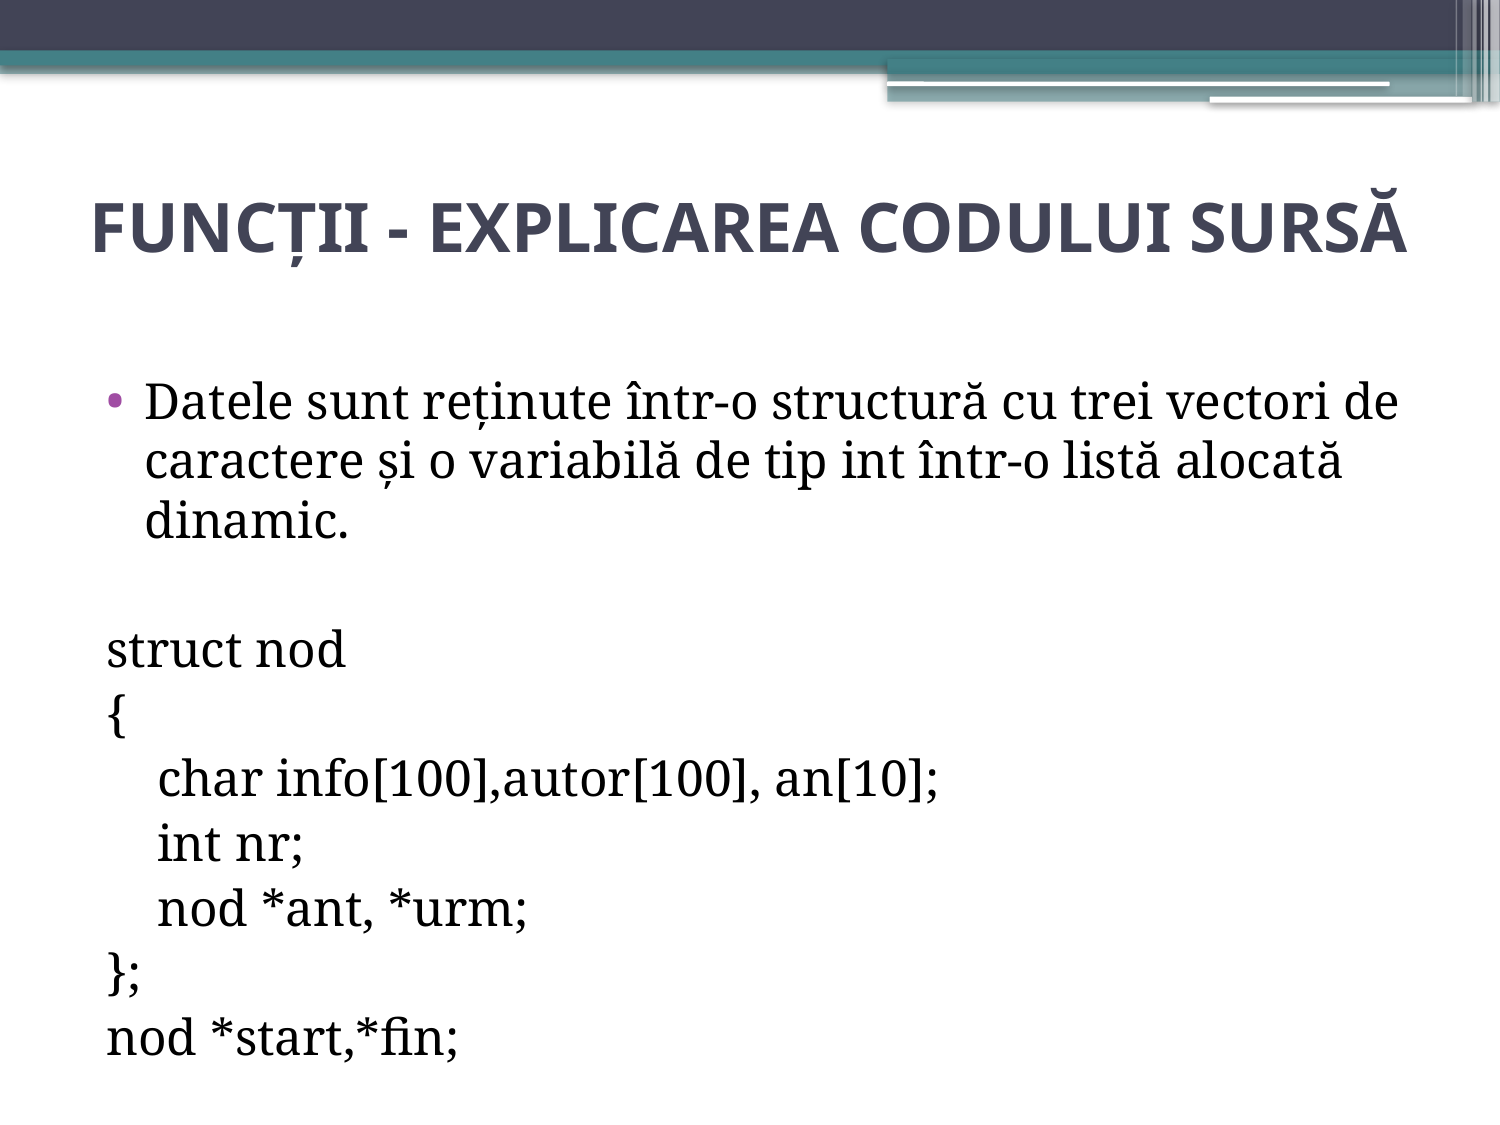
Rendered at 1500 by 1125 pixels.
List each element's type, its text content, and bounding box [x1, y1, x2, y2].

list Datele sunt reținute într-o structură cu trei vectori de caractere și o variabilă de tip int într-o listă alocată dinamic. struct nod { char info[100],autor[100], an[10]; int nr; nod *ant, *urm; }; nod *start,*fin; [75, 362, 1425, 1079]
title FUNCȚII - EXPLICAREA CODULUI SURSĂ [75, 137, 1425, 313]
